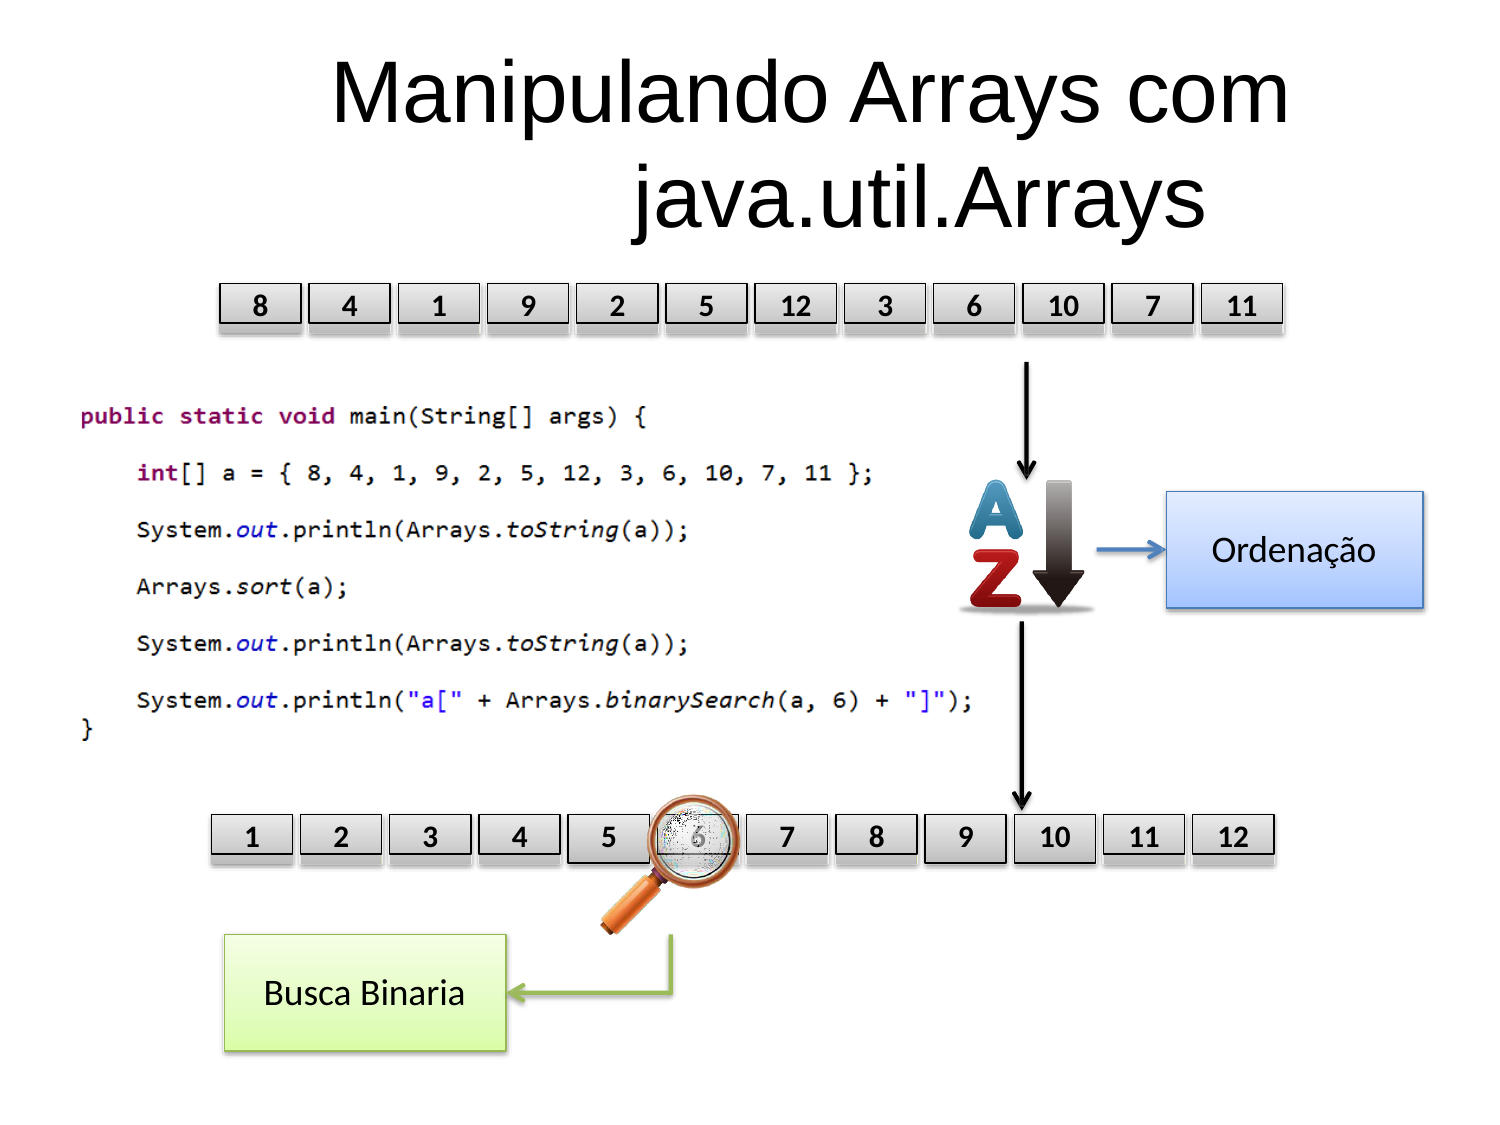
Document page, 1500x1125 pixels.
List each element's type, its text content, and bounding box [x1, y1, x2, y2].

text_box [390, 273, 479, 355]
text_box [480, 526, 1193, 1022]
title Manipulando Arrays com java.util.Arrays [74, 32, 1426, 246]
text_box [81, 406, 213, 886]
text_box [213, 273, 741, 935]
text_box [956, 358, 1430, 840]
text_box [216, 929, 514, 1062]
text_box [836, 273, 925, 355]
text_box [479, 273, 568, 355]
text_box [925, 273, 1015, 355]
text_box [1104, 273, 1193, 355]
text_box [1193, 840, 1282, 886]
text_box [741, 406, 956, 526]
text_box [568, 273, 658, 355]
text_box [658, 273, 747, 355]
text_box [301, 273, 390, 355]
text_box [1193, 273, 1291, 355]
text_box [747, 273, 836, 355]
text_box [1015, 273, 1104, 355]
